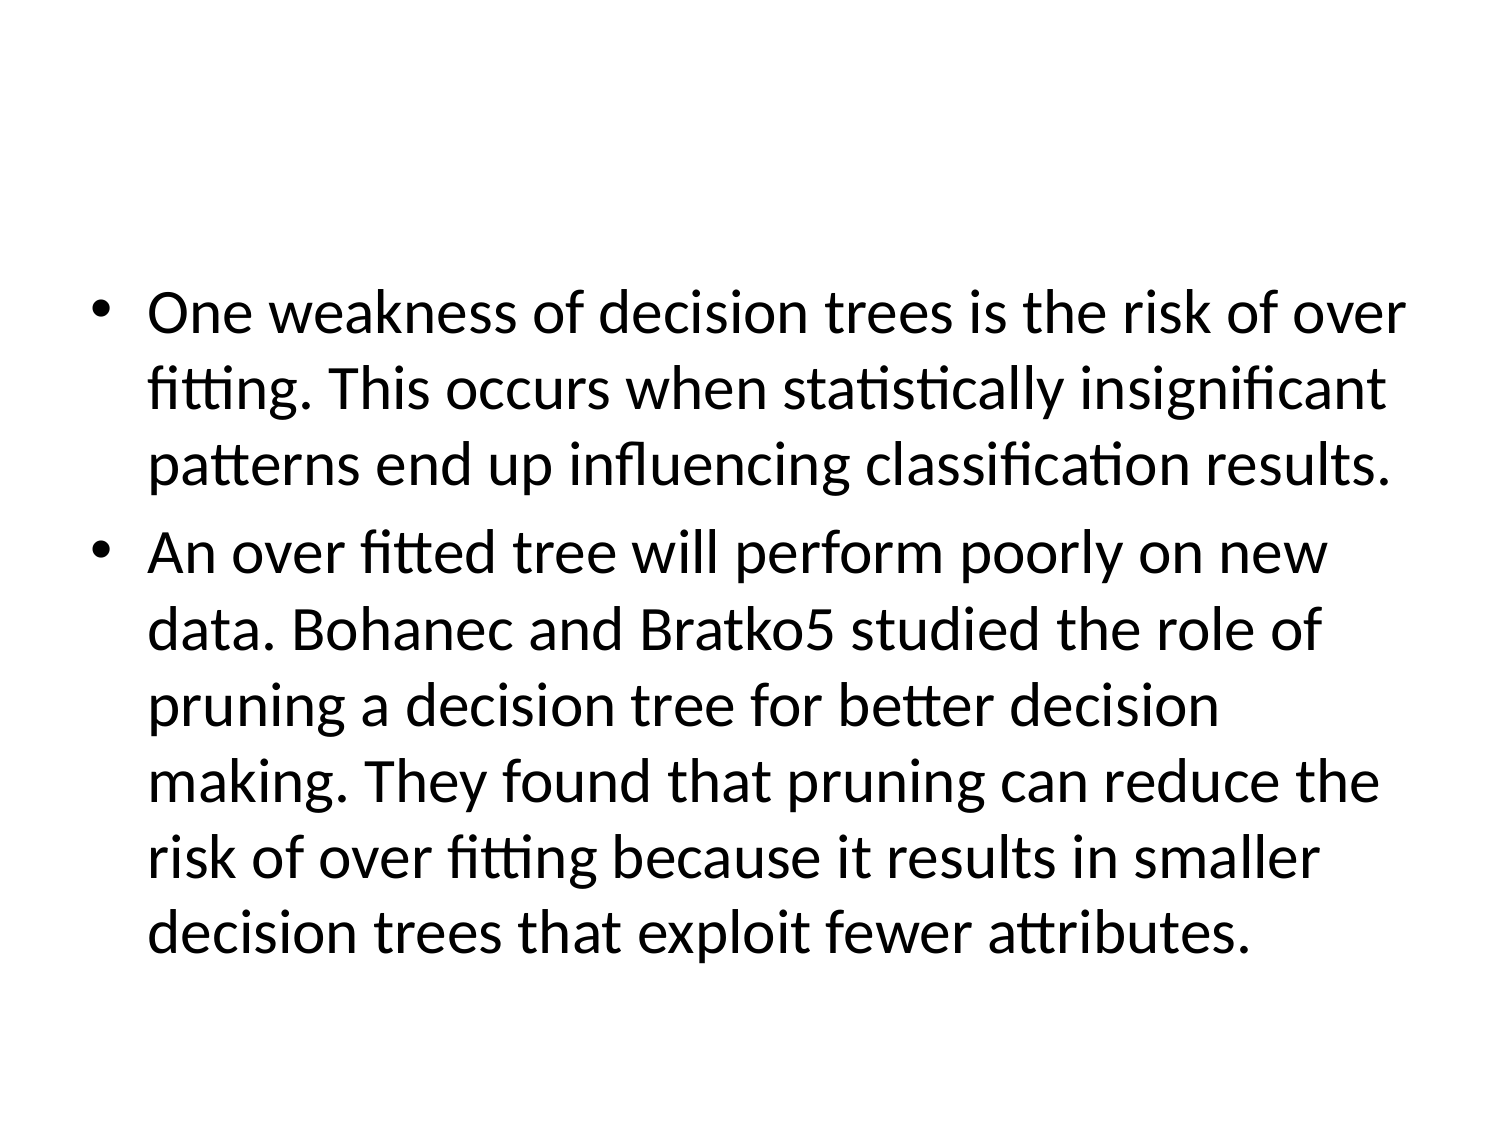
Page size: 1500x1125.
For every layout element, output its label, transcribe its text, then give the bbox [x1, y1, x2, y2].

list One weakness of decision trees is the risk of over fitting. This occurs when statistically insignificant patterns end up influencing classification results. An over fitted tree will perform poorly on new data. Bohanec and Bratko5 studied the role of pruning a decision tree for better decision making. They found that pruning can reduce the risk of over fitting because it results in smaller decision trees that exploit fewer attributes. [75, 262, 1425, 1005]
